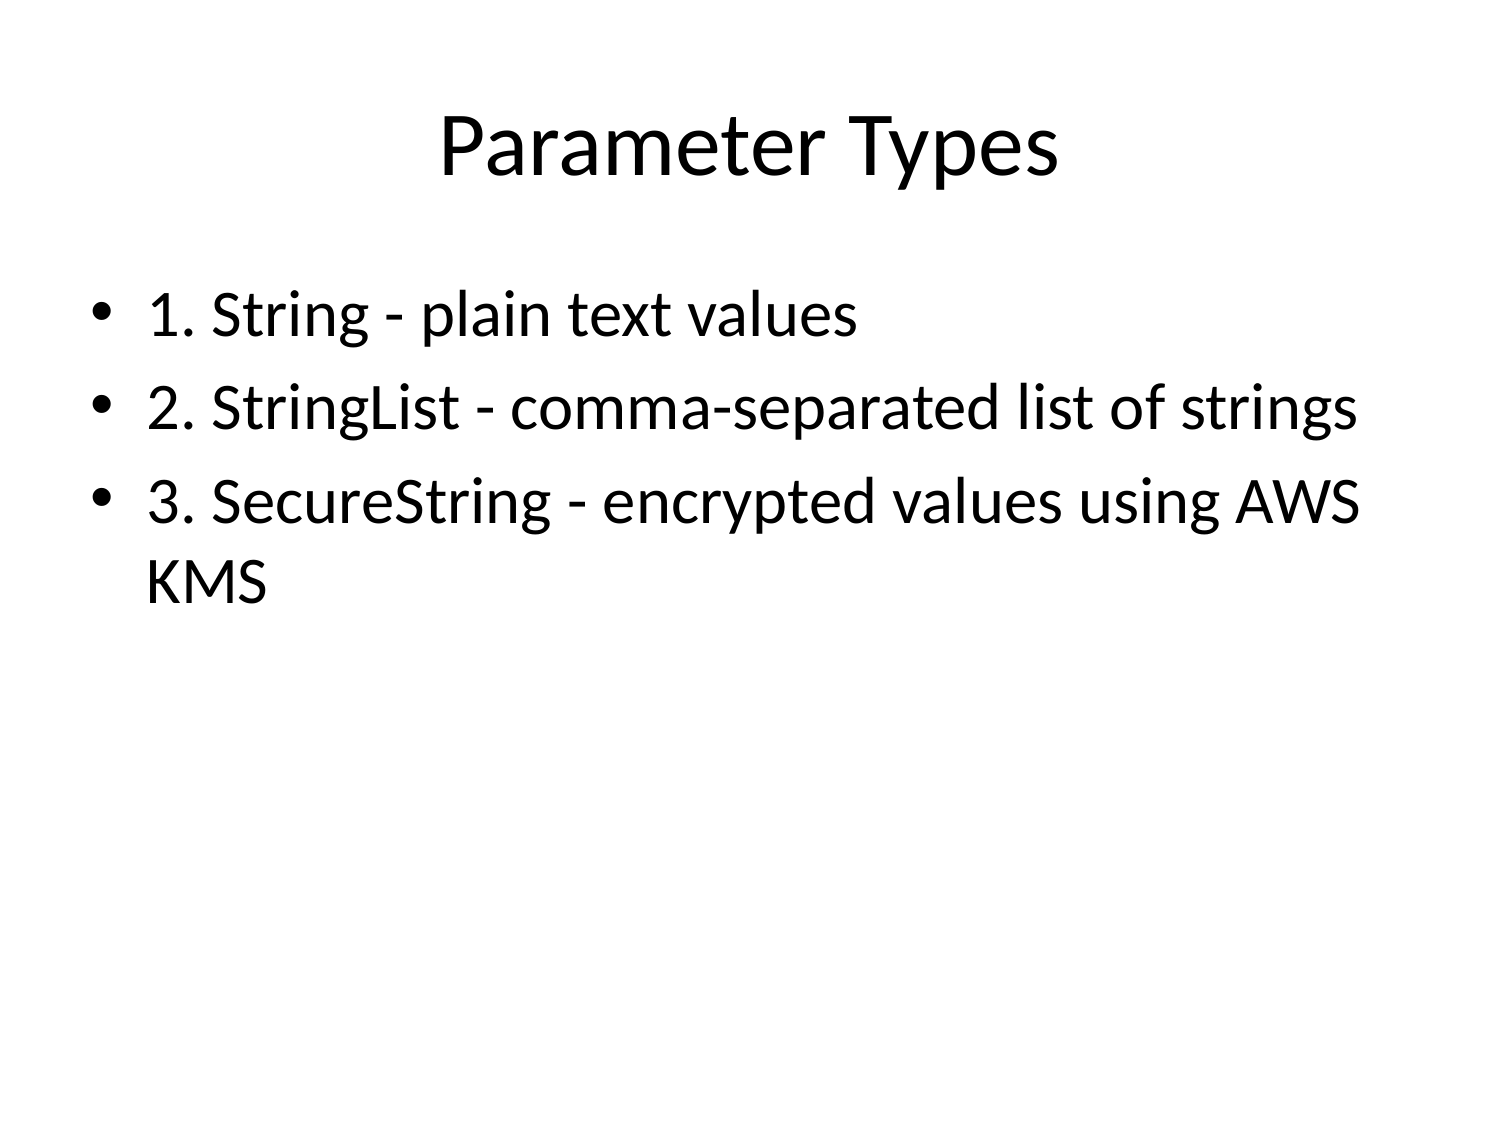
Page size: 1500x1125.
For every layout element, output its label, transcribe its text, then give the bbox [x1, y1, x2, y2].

list 1. String - plain text values 2. StringList - comma-separated list of strings 3. SecureString - encrypted values using AWS KMS [75, 262, 1425, 1005]
title Parameter Types [75, 45, 1425, 233]
